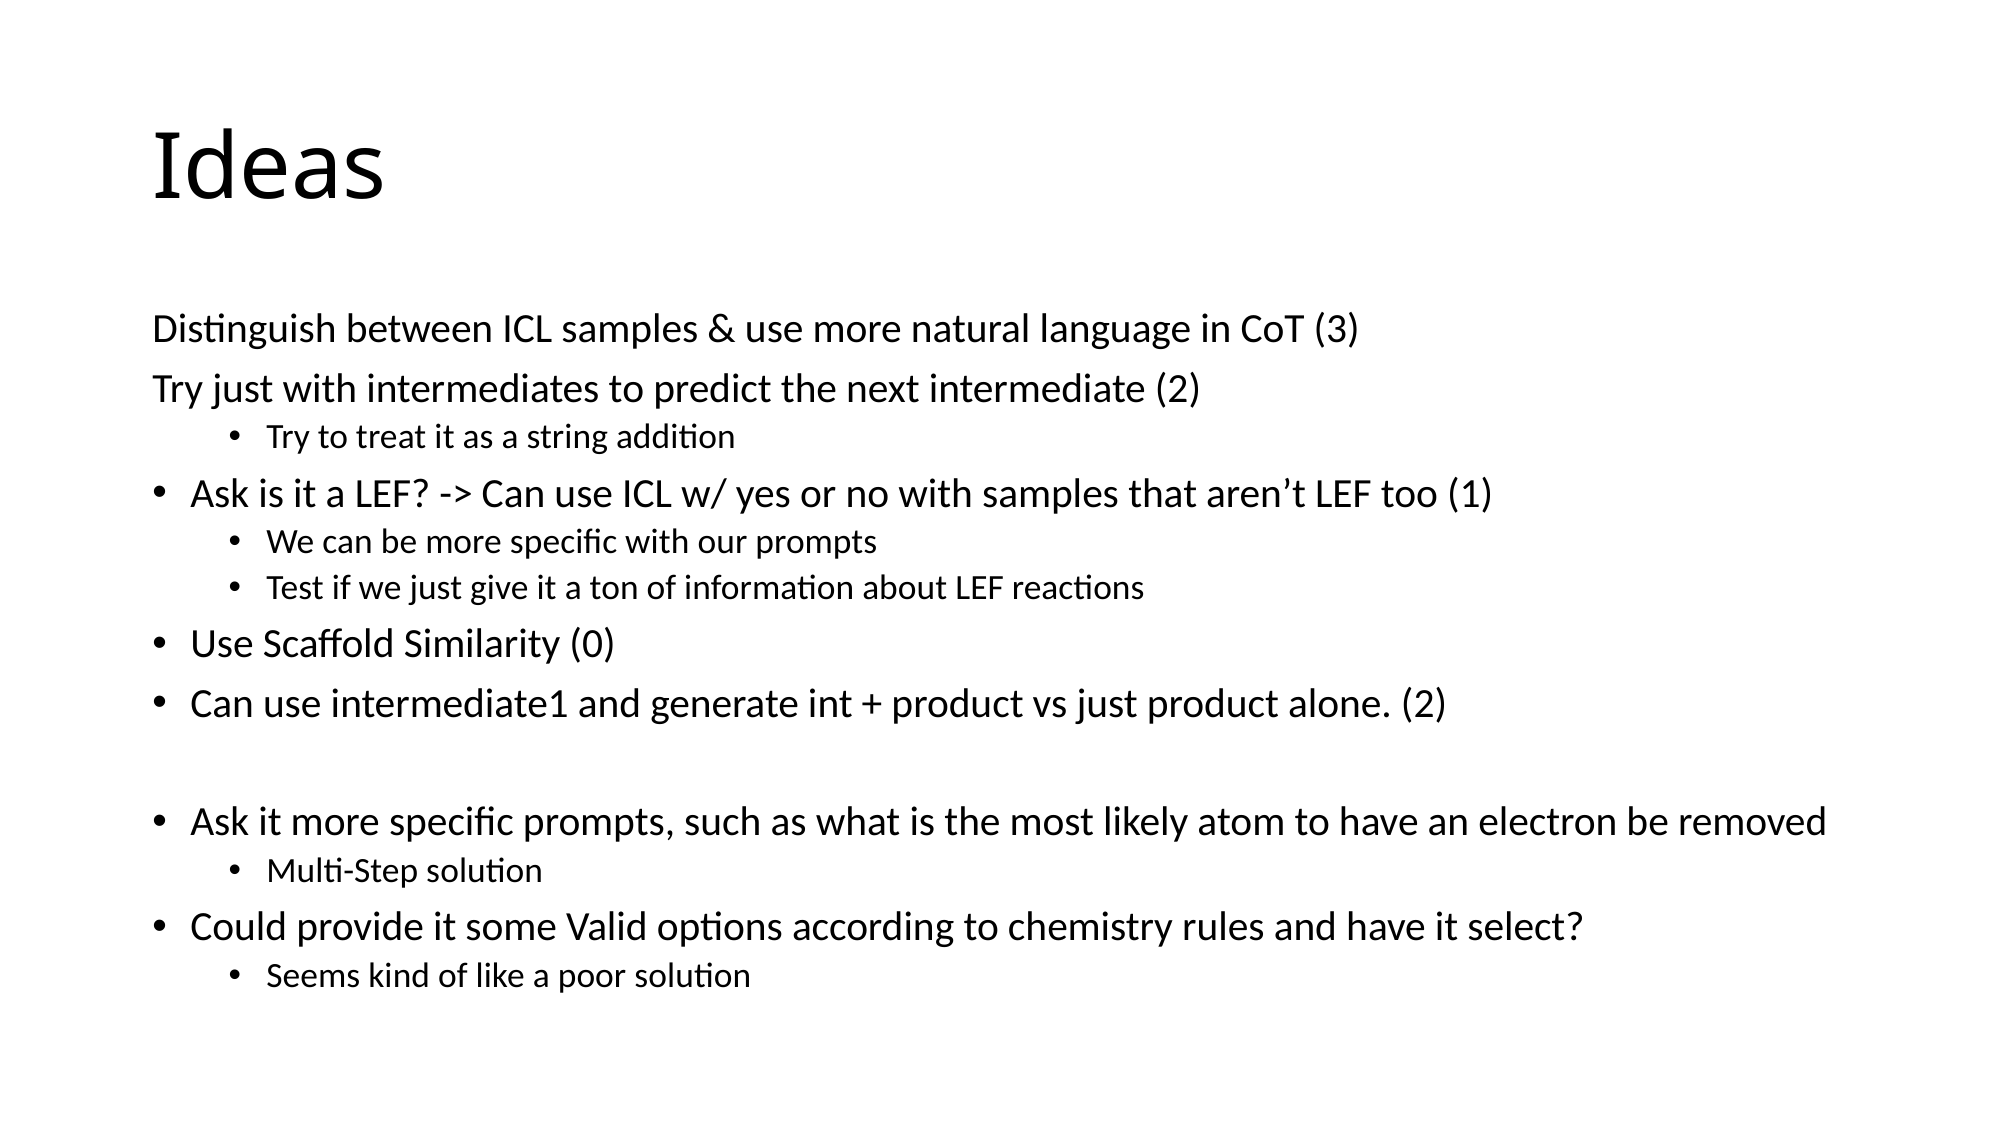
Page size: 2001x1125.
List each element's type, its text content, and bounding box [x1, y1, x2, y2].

title Ideas [137, 59, 1863, 278]
list Distinguish between ICL samples & use more natural language in CoT (3) Try just with intermediates to predict the next intermediate (2) Try to treat it as a string addition Ask is it a LEF? -> Can use ICL w/ yes or no with samples that aren’t LEF too (1) We can be more specific with our prompts Test if we just give it a ton of information about LEF reactions Use Scaffold Similarity (0) Can use intermediate1 and generate int + product vs just product alone. (2) Ask it more specific prompts, such as what is the most likely atom to have an electron be removed Multi-Step solution Could provide it some Valid options according to chemistry rules and have it select? Seems kind of like a poor solution [137, 299, 1863, 1014]
